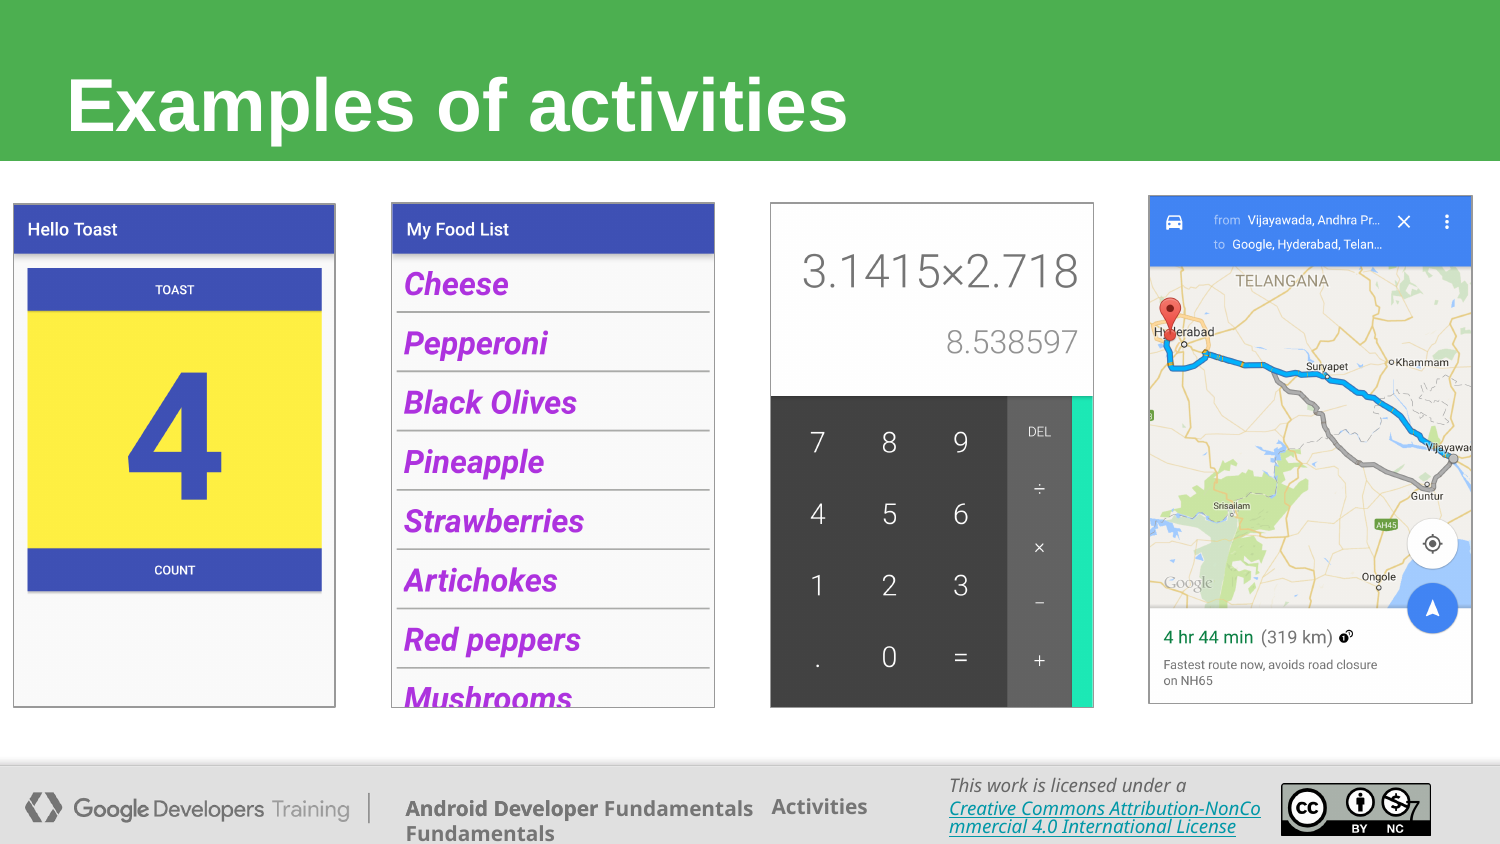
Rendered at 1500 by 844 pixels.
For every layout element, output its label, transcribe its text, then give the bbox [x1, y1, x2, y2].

slide_number ‹#› [1389, 777, 1480, 842]
title Examples of activities [51, 28, 1472, 122]
picture [0, 161, 1500, 844]
